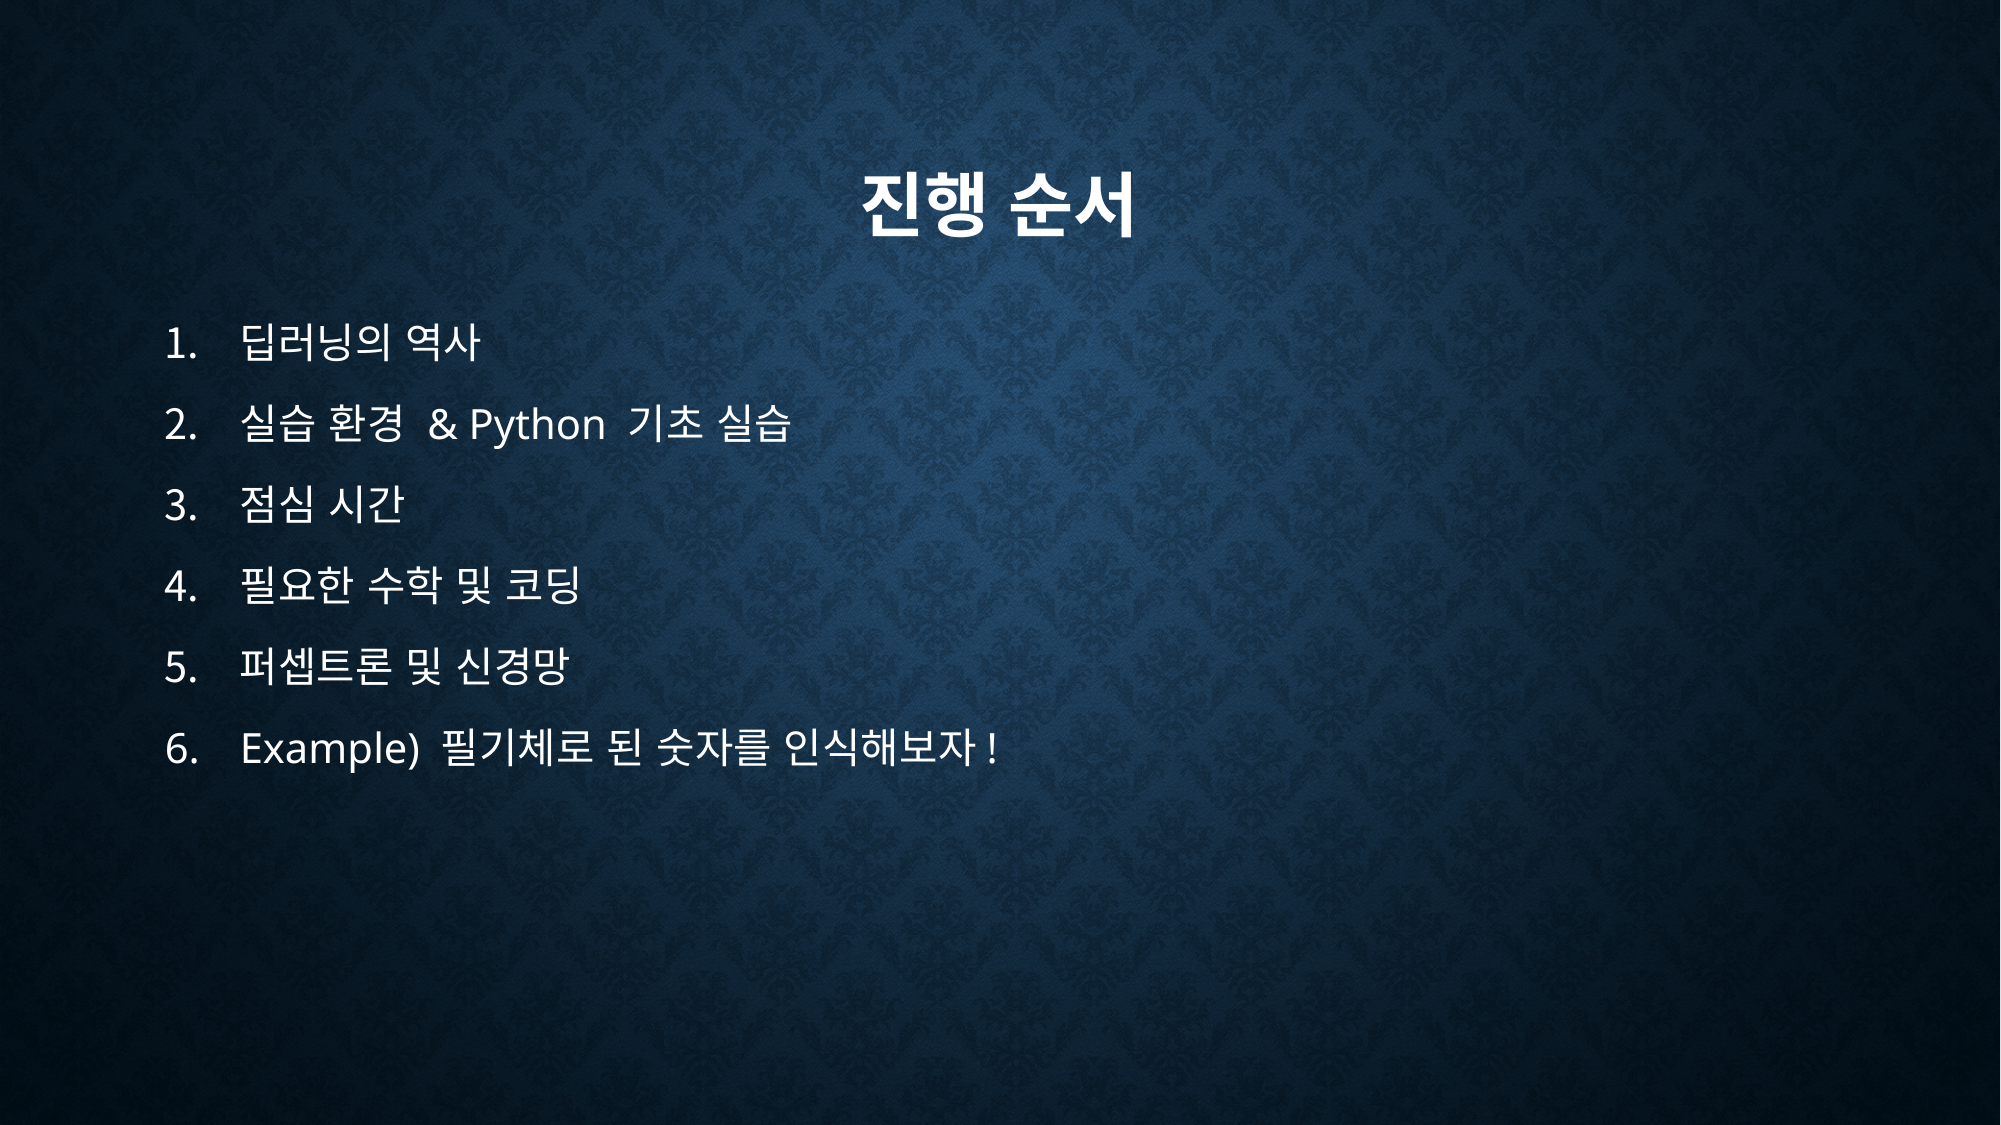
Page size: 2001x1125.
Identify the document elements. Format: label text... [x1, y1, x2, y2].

list 딥러닝의 역사 실습 환경 & Python 기초 실습 점심 시간 필요한 수학 및 코딩 퍼셉트론 및 신경망 Example) 필기체로 된 숫자를 인식해보자! [149, 299, 1849, 1038]
title 진행 순서 [149, 99, 1849, 299]
